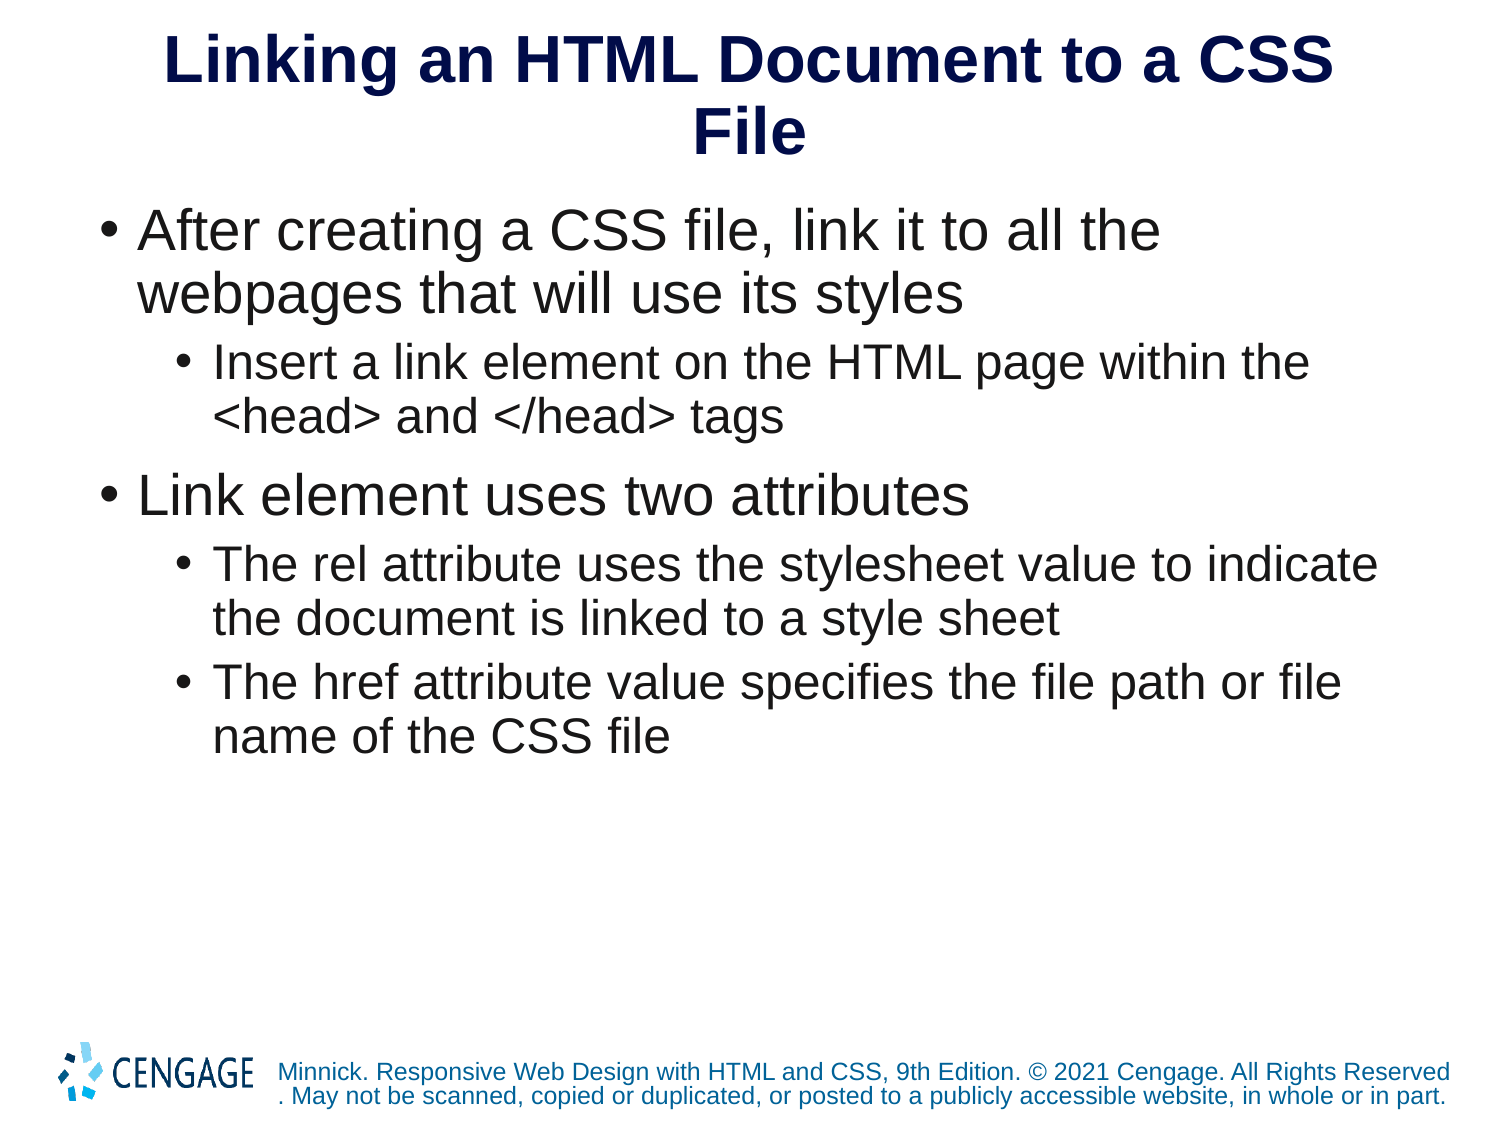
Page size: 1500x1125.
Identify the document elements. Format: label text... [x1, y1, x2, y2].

list After creating a CSS file, link it to all the webpages that will use its styles Insert a link element on the HTML page within the <head> and </head> tags Link element uses two attributes The rel attribute uses the stylesheet value to indicate the document is linked to a style sheet The href attribute value specifies the file path or file name of the CSS file [99, 200, 1397, 1024]
title Linking an HTML Document to a CSS File [103, 24, 1397, 175]
picture [58, 1042, 253, 1101]
footer Minnick. Responsive Web Design with HTML and CSS, 9th Edition. © 2021 Cengage. All Rights Reserved. May not be scanned, copied or duplicated, or posted to a publicly accessible website, in whole or in part. [262, 1040, 1475, 1100]
